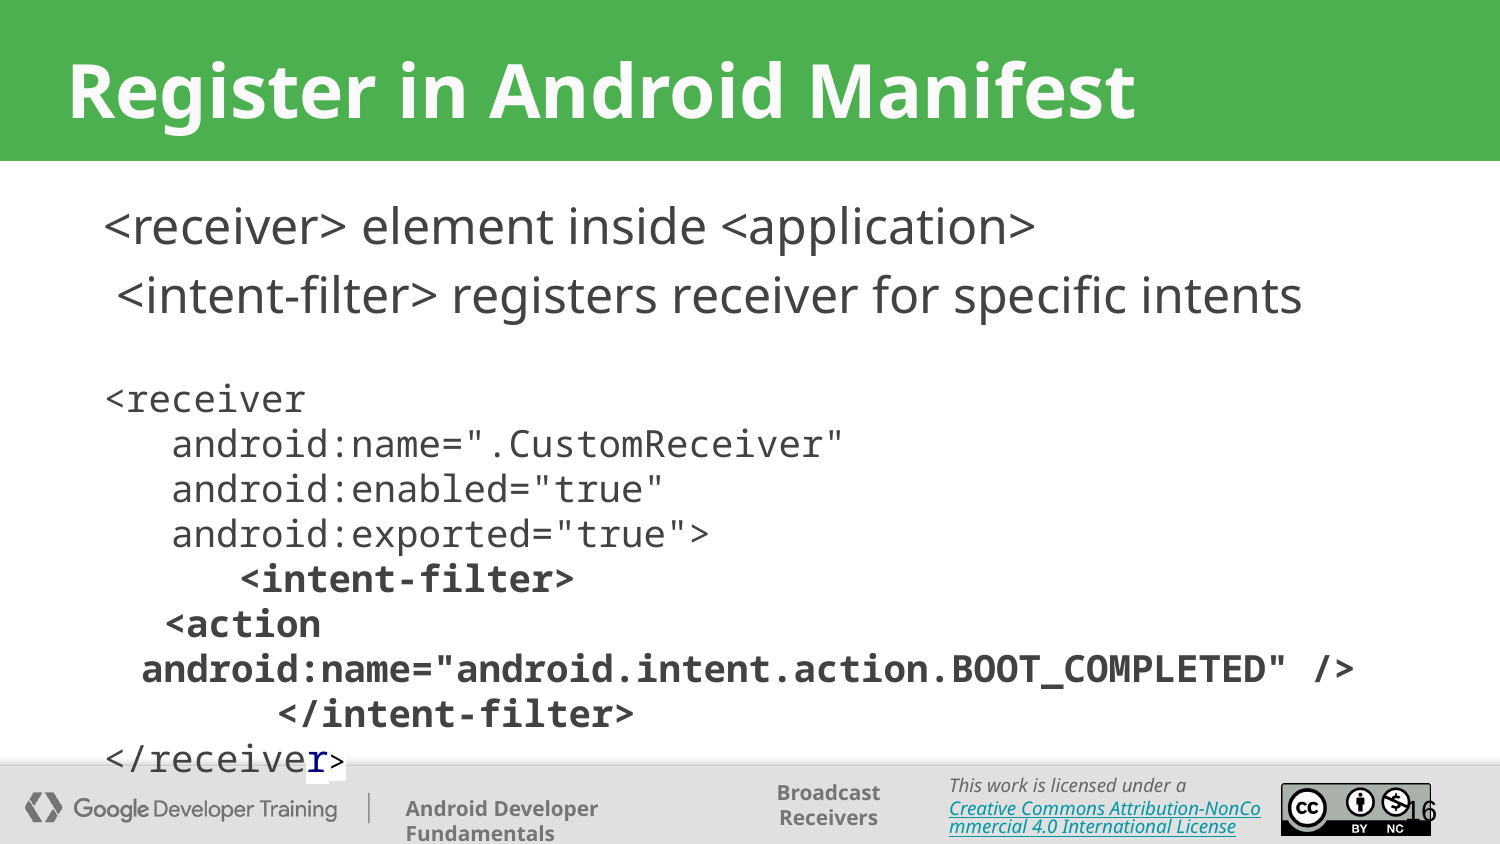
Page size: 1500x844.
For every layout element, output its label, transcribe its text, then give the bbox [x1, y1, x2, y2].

title Register in Android Manifest [51, 28, 1449, 122]
list <receiver> element inside <application> <intent-filter> registers receiver for specific intents <receiver android:name=".CustomReceiver" android:enabled="true" android:exported="true"> <intent-filter> <action android:name="android.intent.action.BOOT_COMPLETED" /> </intent-filter> </receiver> [51, 170, 1437, 736]
picture [0, 161, 1500, 844]
slide_number ‹#› [1389, 777, 1480, 842]
